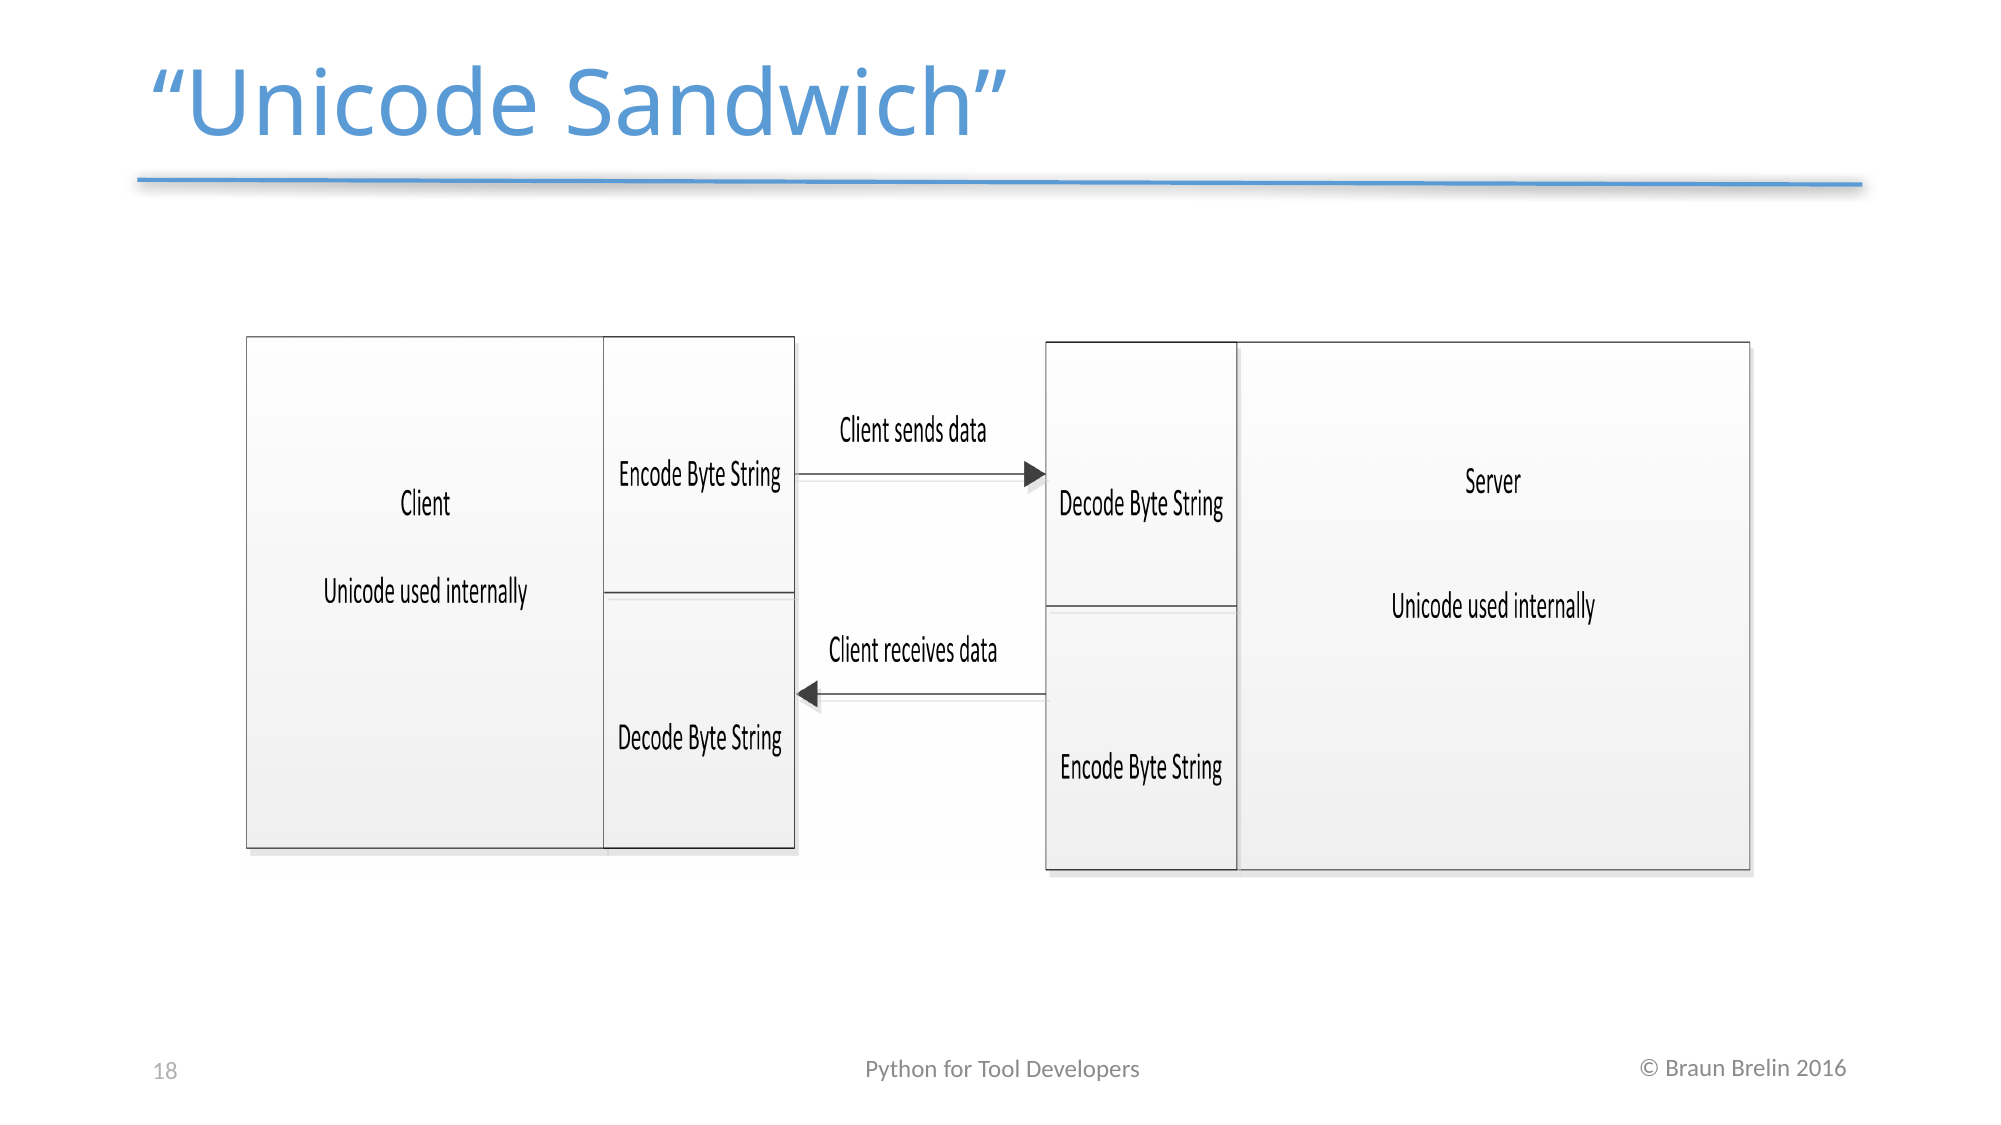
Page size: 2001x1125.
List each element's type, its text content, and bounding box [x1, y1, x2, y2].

picture [246, 335, 1754, 878]
footer Python for Tool Developers [649, 1036, 1357, 1100]
title “Unicode Sandwich” [137, 31, 1863, 180]
slide_number 18 [137, 1039, 287, 1100]
